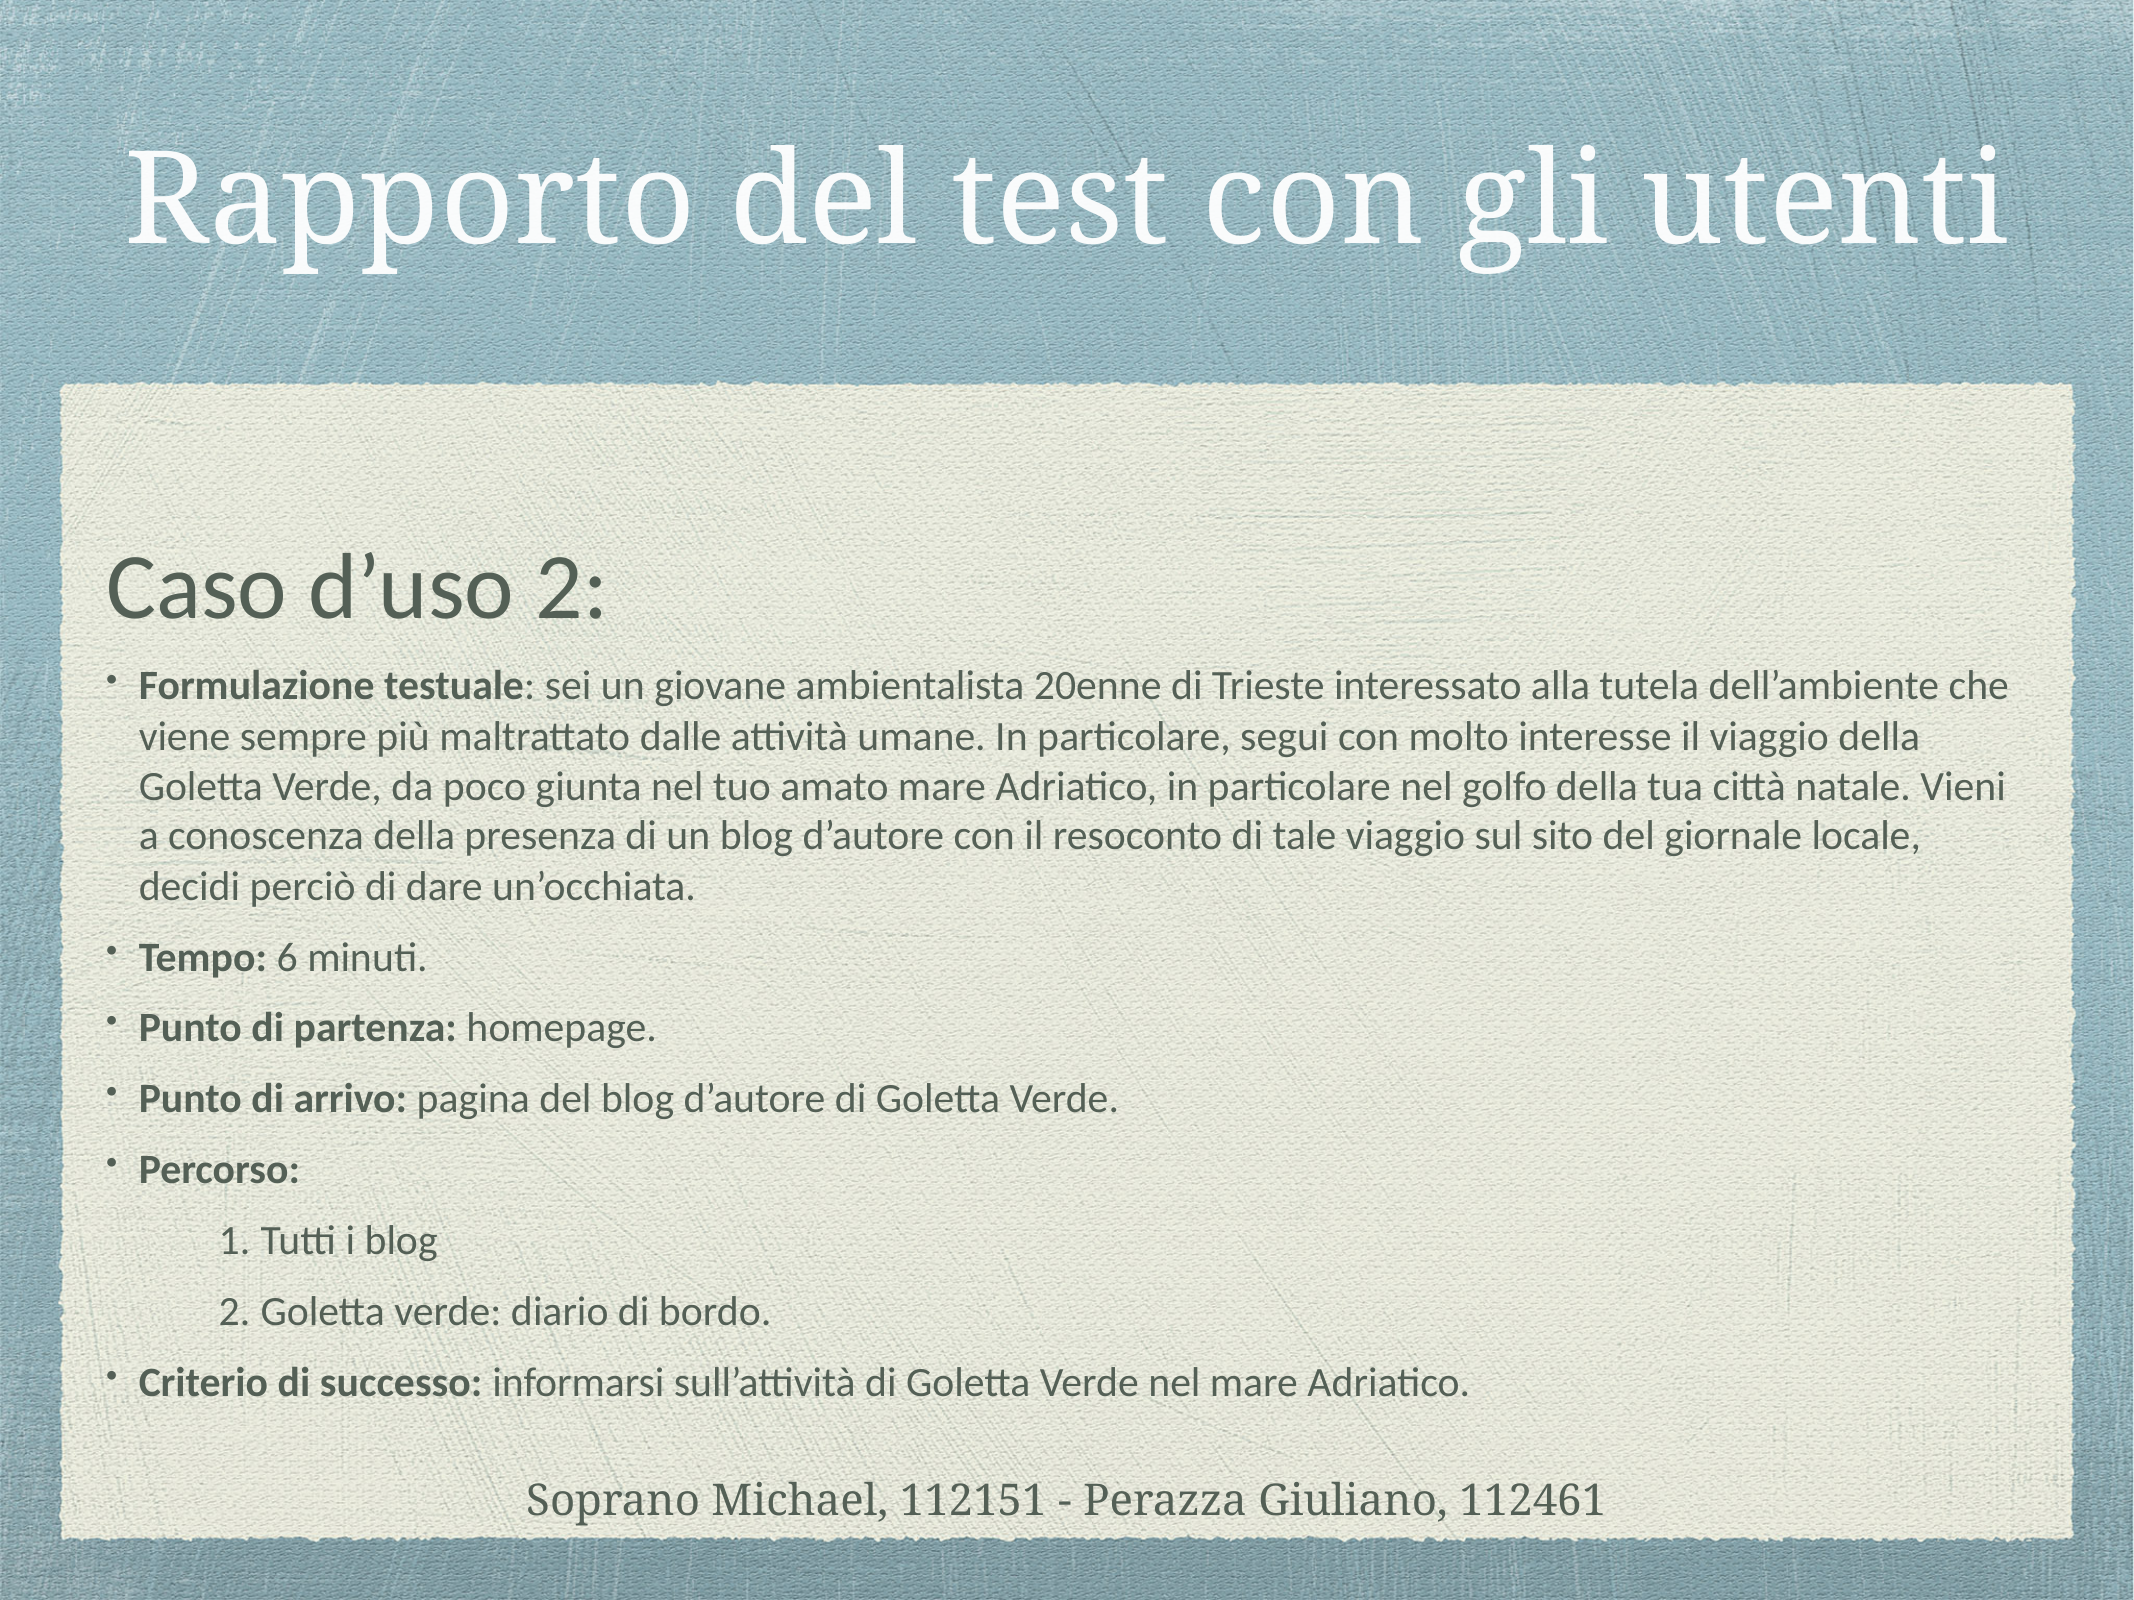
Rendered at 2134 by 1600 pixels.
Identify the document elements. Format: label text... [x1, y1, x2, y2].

picture [0, 0, 2134, 1600]
text_box Rapporto del test con gli utenti [115, 105, 2018, 278]
text_box Caso d’uso 2: Formulazione testuale: sei un giovane ambientalista 20enne di Trieste interessato alla tutela dell’ambiente che viene sempre più maltrattato dalle attività umane. In particolare, segui con molto interesse il viaggio della Goletta Verde, da poco giunta nel tuo amato mare Adriatico, in particolare nel golfo della tua città natale. Vieni a conoscenza della presenza di un blog d’autore con il resoconto di tale viaggio sul sito del giornale locale, decidi perciò di dare un’occhiata. Tempo: 6 minuti. Punto di partenza: homepage. Punto di arrivo: pagina del blog d’autore di Goletta Verde. Percorso: Tutti i blog Goletta verde: diario di bordo. Criterio di successo: informarsi sull’attività di Goletta Verde nel mare Adriatico. [106, 525, 2027, 1405]
text_box Soprano Michael, 112151 - Perazza Giuliano, 112461 [517, 1463, 1616, 1533]
